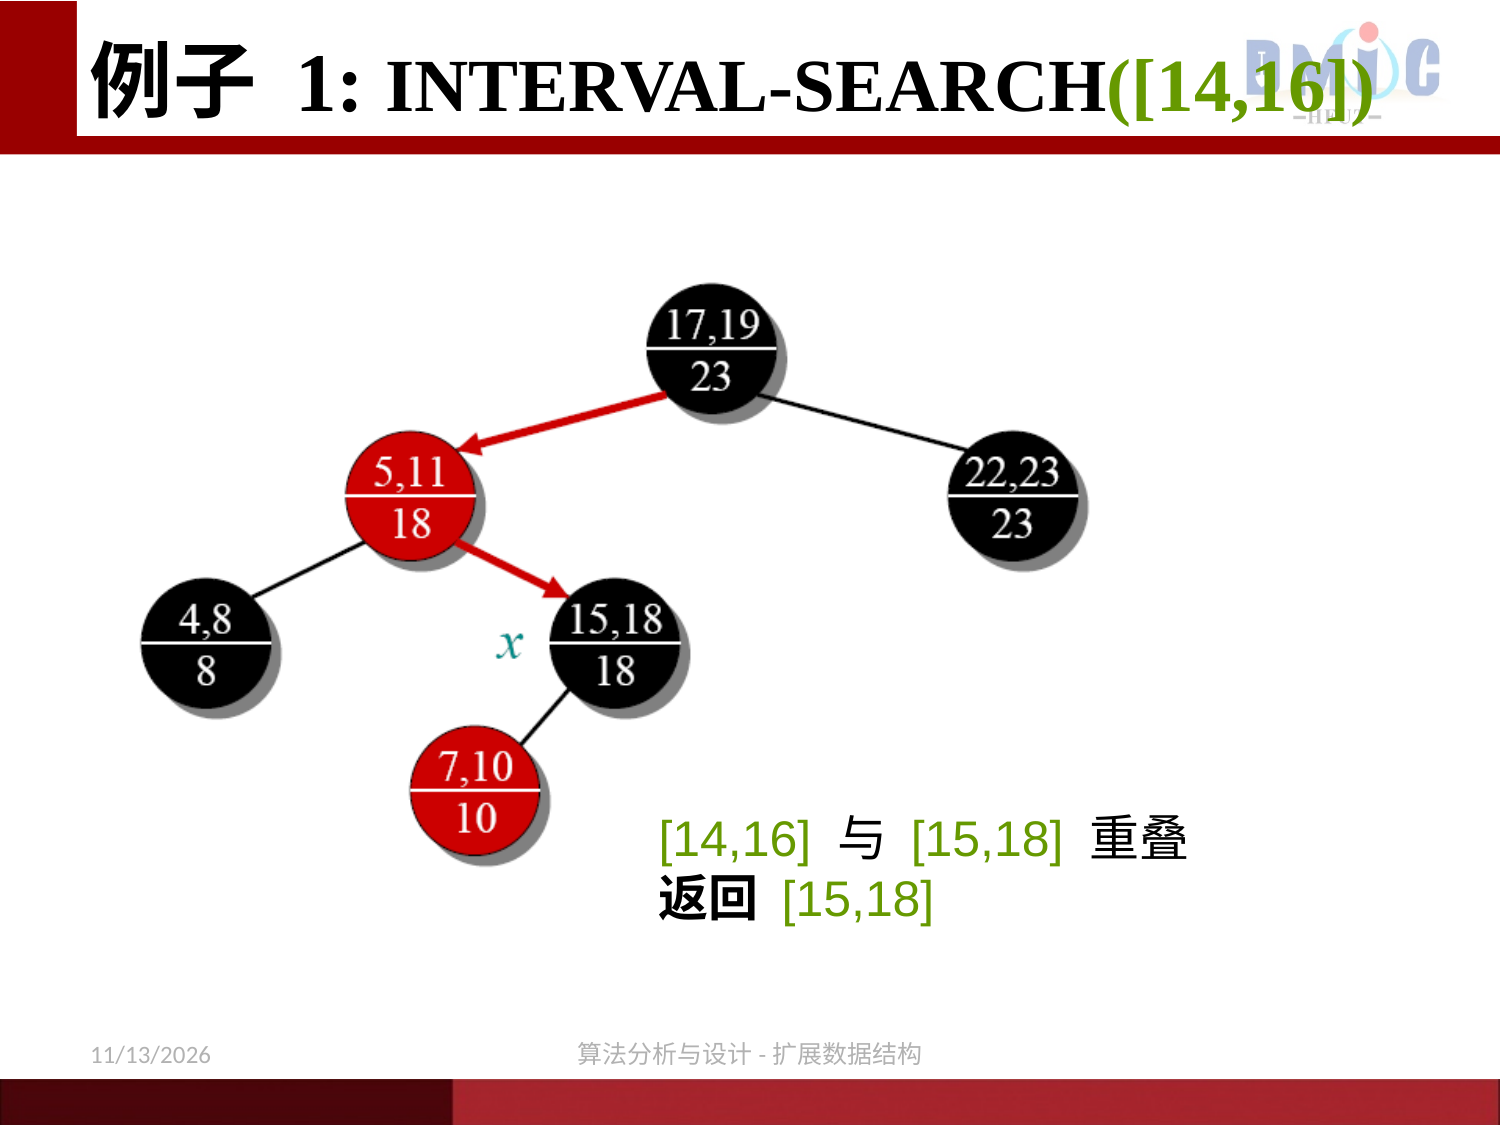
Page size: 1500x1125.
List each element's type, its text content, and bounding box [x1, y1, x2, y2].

picture [111, 261, 1116, 894]
footer 算法分析与设计-扩展数据结构 [466, 1023, 1034, 1084]
text_box 例子 1: INTERVAL-SEARCH([14,16]) [74, 20, 1425, 129]
text_box [14,16] 与 [15,18] 重叠 返回 [15,18] [643, 798, 1294, 934]
picture [0, 1079, 1500, 1125]
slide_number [75, 1023, 425, 1084]
